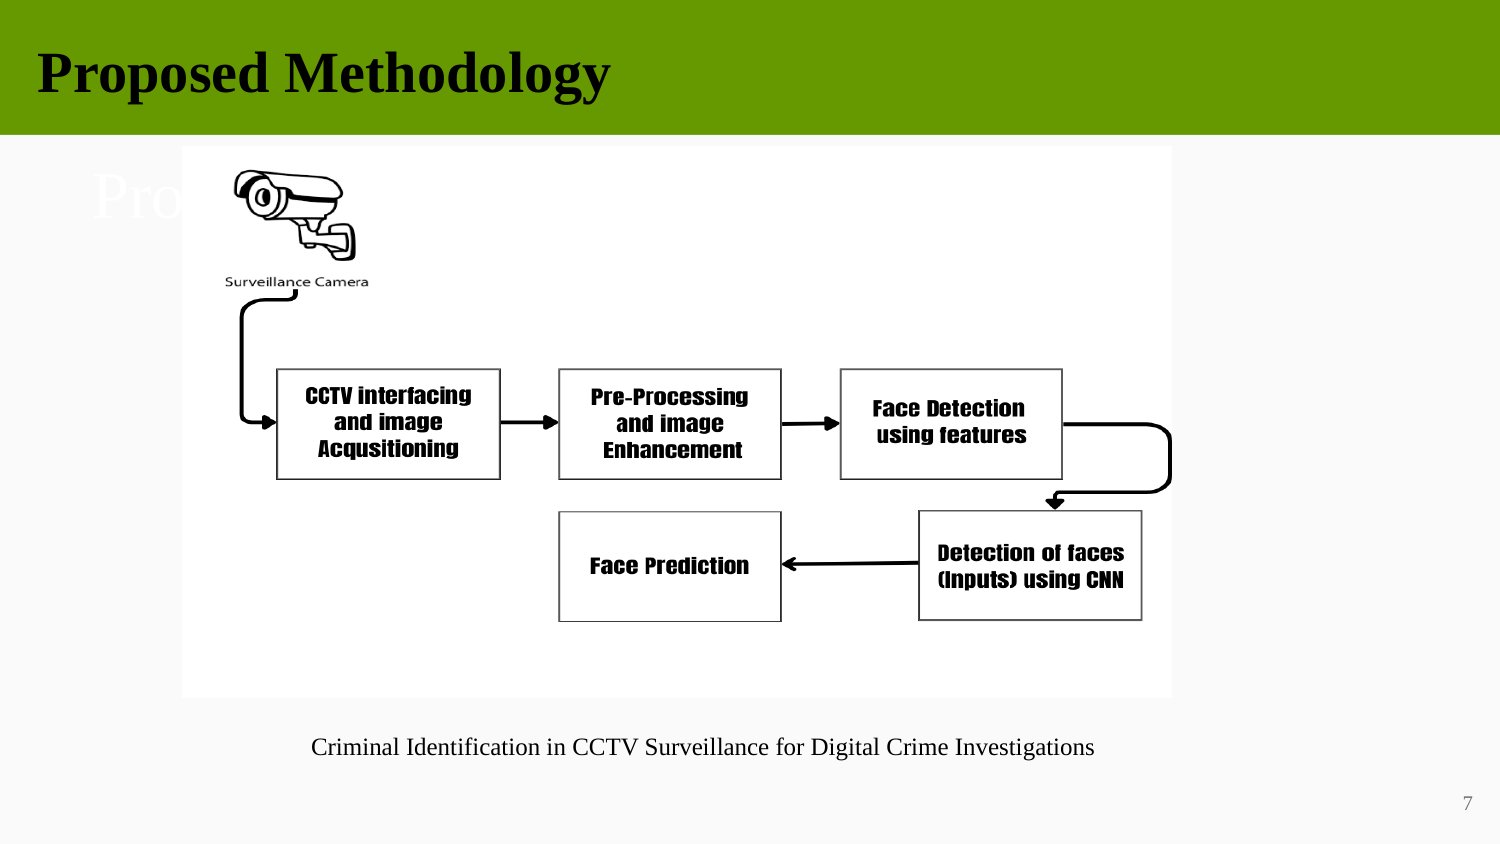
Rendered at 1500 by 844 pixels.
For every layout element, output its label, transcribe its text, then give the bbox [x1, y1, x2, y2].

title Proposed Methodology [77, 121, 1427, 248]
text_box Criminal Identification in CCTV Surveillance for Digital Crime Investigations [296, 722, 1162, 828]
slide_number 7 [1398, 770, 1489, 835]
picture [181, 145, 1172, 698]
text_box Proposed Methodology [23, 26, 628, 112]
